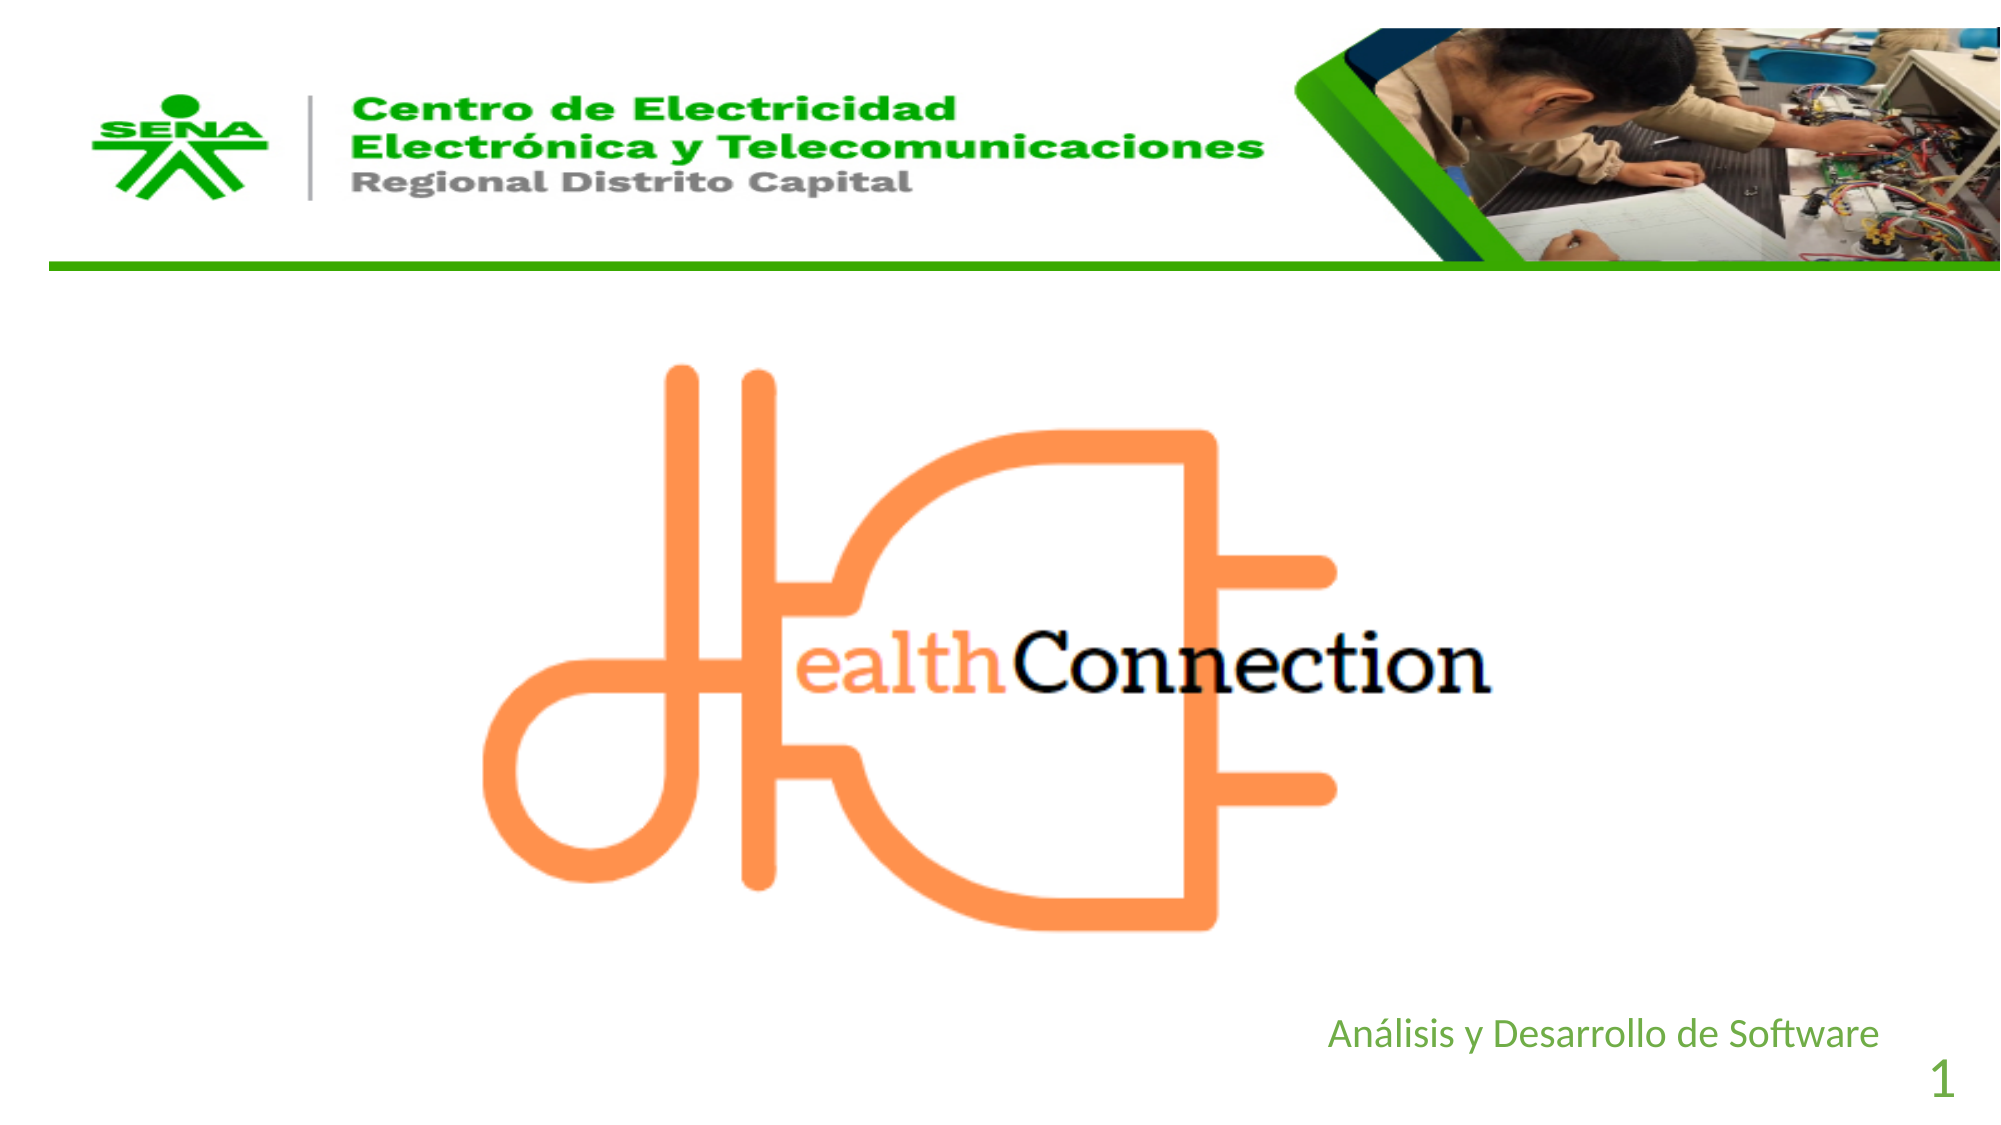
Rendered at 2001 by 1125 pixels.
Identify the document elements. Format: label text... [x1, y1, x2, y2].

picture [48, 27, 2000, 271]
text_box 1 [1912, 1024, 1979, 1124]
picture [446, 356, 1554, 969]
text_box Análisis y Desarrollo de Software [1312, 998, 1979, 1064]
